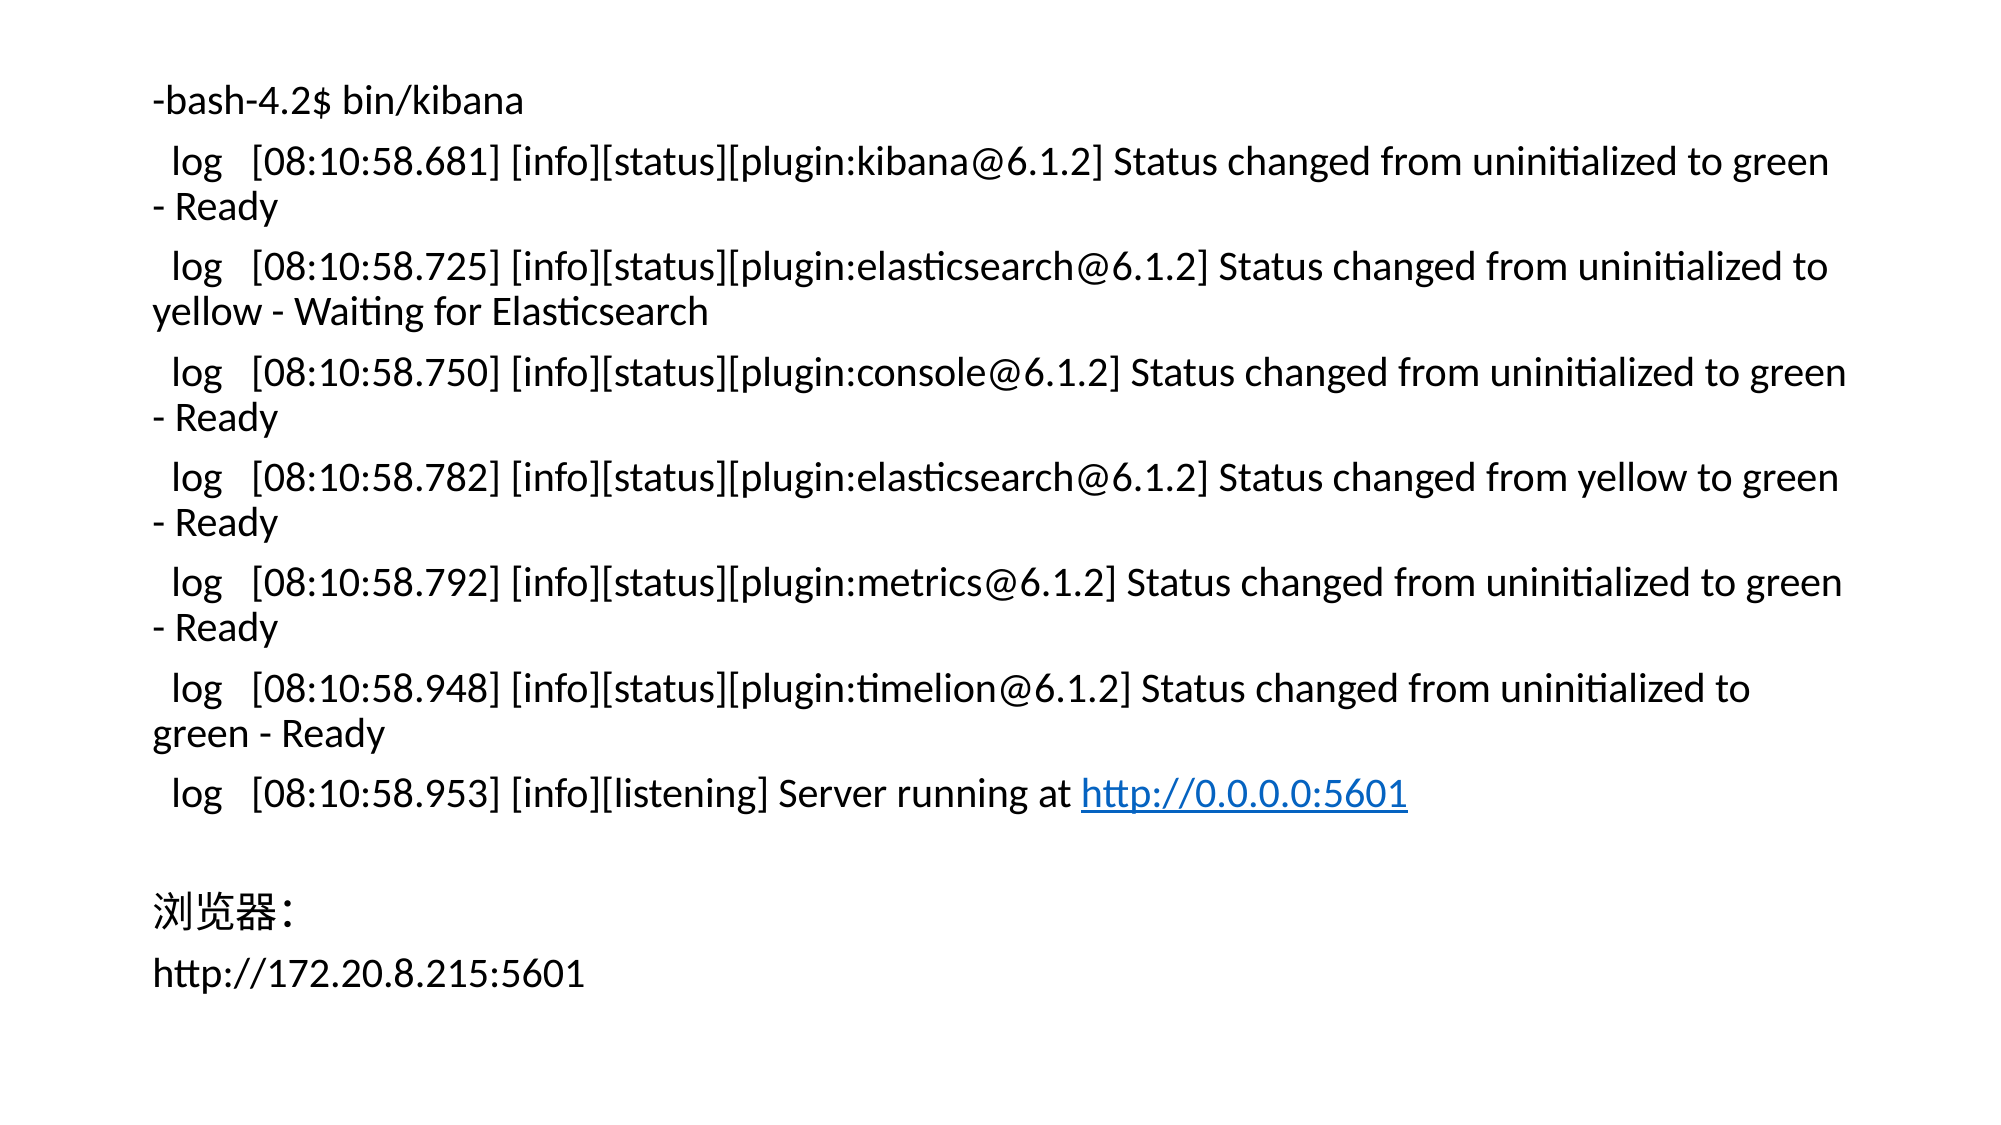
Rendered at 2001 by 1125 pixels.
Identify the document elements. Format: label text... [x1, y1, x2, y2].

list -bash-4.2$ bin/kibana log [08:10:58.681] [info][status][plugin:kibana@6.1.2] Status changed from uninitialized to green - Ready log [08:10:58.725] [info][status][plugin:elasticsearch@6.1.2] Status changed from uninitialized to yellow - Waiting for Elasticsearch log [08:10:58.750] [info][status][plugin:console@6.1.2] Status changed from uninitialized to green - Ready log [08:10:58.782] [info][status][plugin:elasticsearch@6.1.2] Status changed from yellow to green - Ready log [08:10:58.792] [info][status][plugin:metrics@6.1.2] Status changed from uninitialized to green - Ready log [08:10:58.948] [info][status][plugin:timelion@6.1.2] Status changed from uninitialized to green - Ready log [08:10:58.953] [info][listening] Server running at http://0.0.0.0:5601 浏览器： http://172.20.8.215:5601 [137, 71, 1863, 1014]
